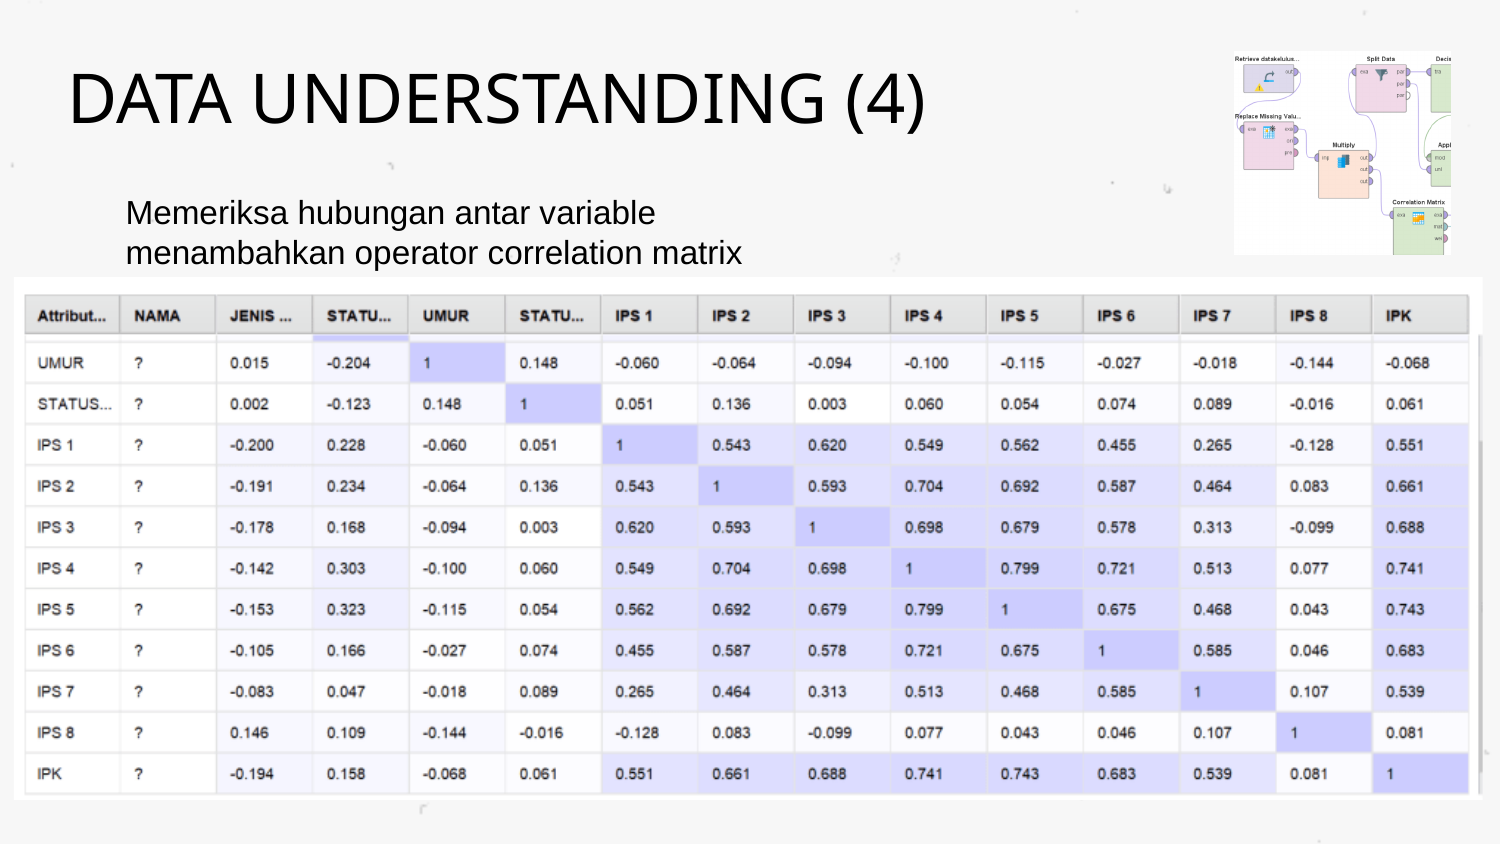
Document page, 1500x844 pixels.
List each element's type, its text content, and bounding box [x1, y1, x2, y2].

title DATA UNDERSTANDING (4) [52, 56, 1228, 136]
text_box Memeriksa hubungan antar variable menambahkan operator correlation matrix [110, 176, 783, 275]
picture [1233, 51, 1452, 255]
picture [13, 276, 1483, 800]
